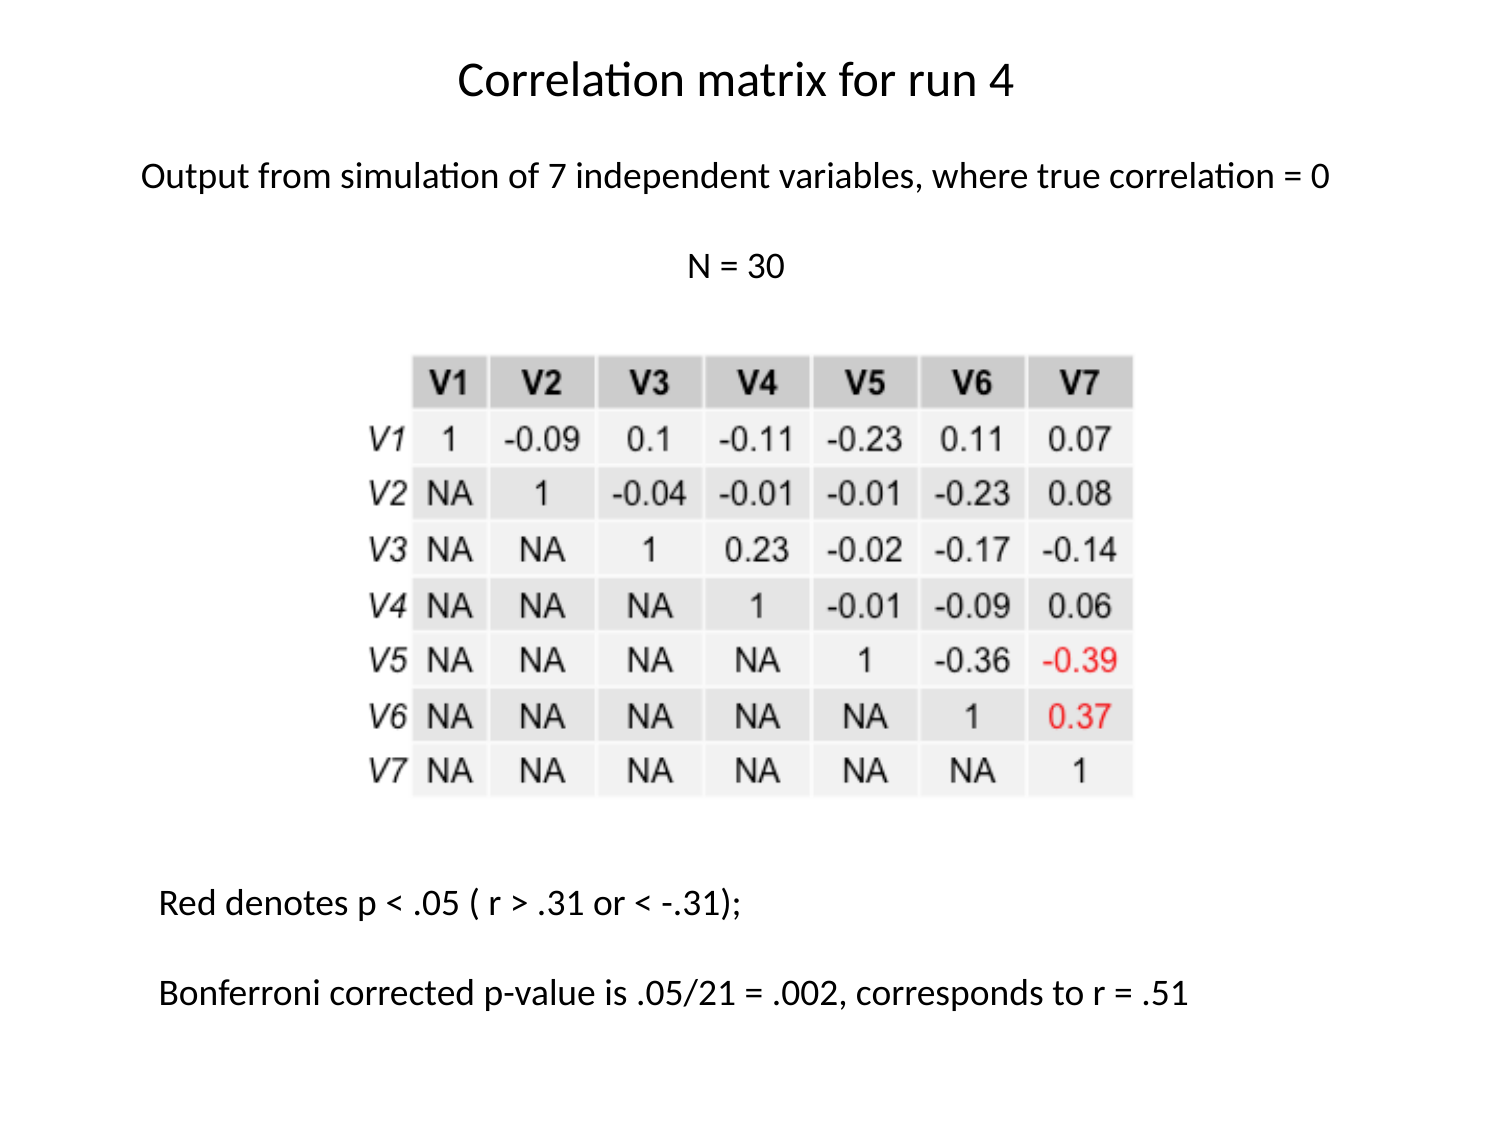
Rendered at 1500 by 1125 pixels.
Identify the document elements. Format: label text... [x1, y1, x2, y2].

picture [324, 270, 1175, 853]
text_box Correlation matrix for run 4 Output from simulation of 7 independent variables, where true correlation = 0 N = 30 [126, 38, 1347, 294]
text_box Red denotes p < .05 ( r > .31 or < -.31); Bonferroni corrected p-value is .05/21 = .002, corresponds to r = .51 [143, 870, 1205, 1021]
